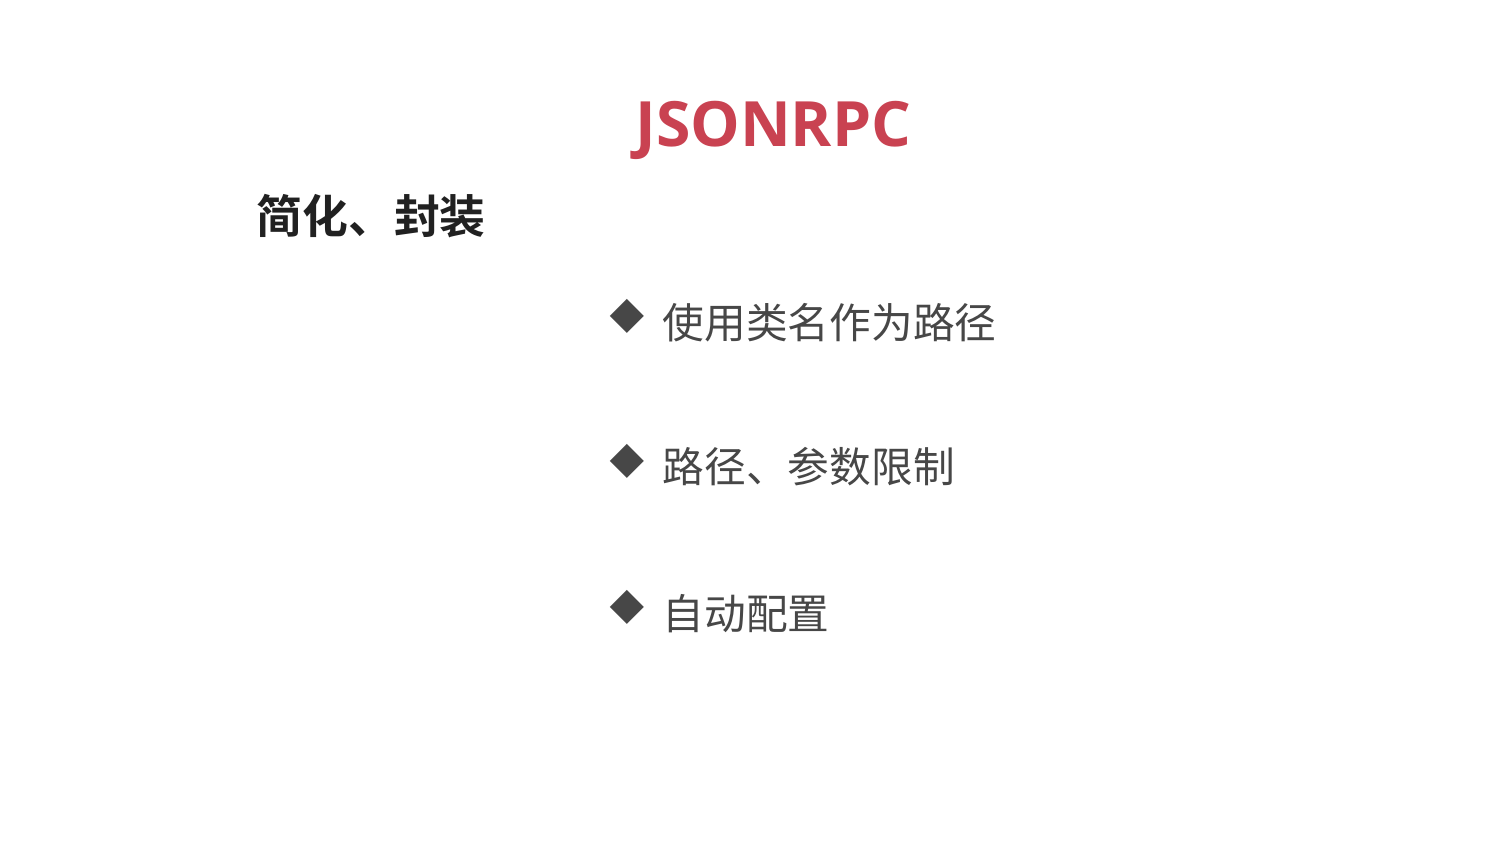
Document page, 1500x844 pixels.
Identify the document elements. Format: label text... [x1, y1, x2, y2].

text_box 自动配置 [516, 580, 1385, 646]
text_box 路径、参数限制 [516, 433, 1385, 499]
text_box JSONRPC [620, 76, 927, 167]
text_box 使用类名作为路径 [516, 289, 1500, 355]
list 简化、封装 [241, 173, 1500, 258]
